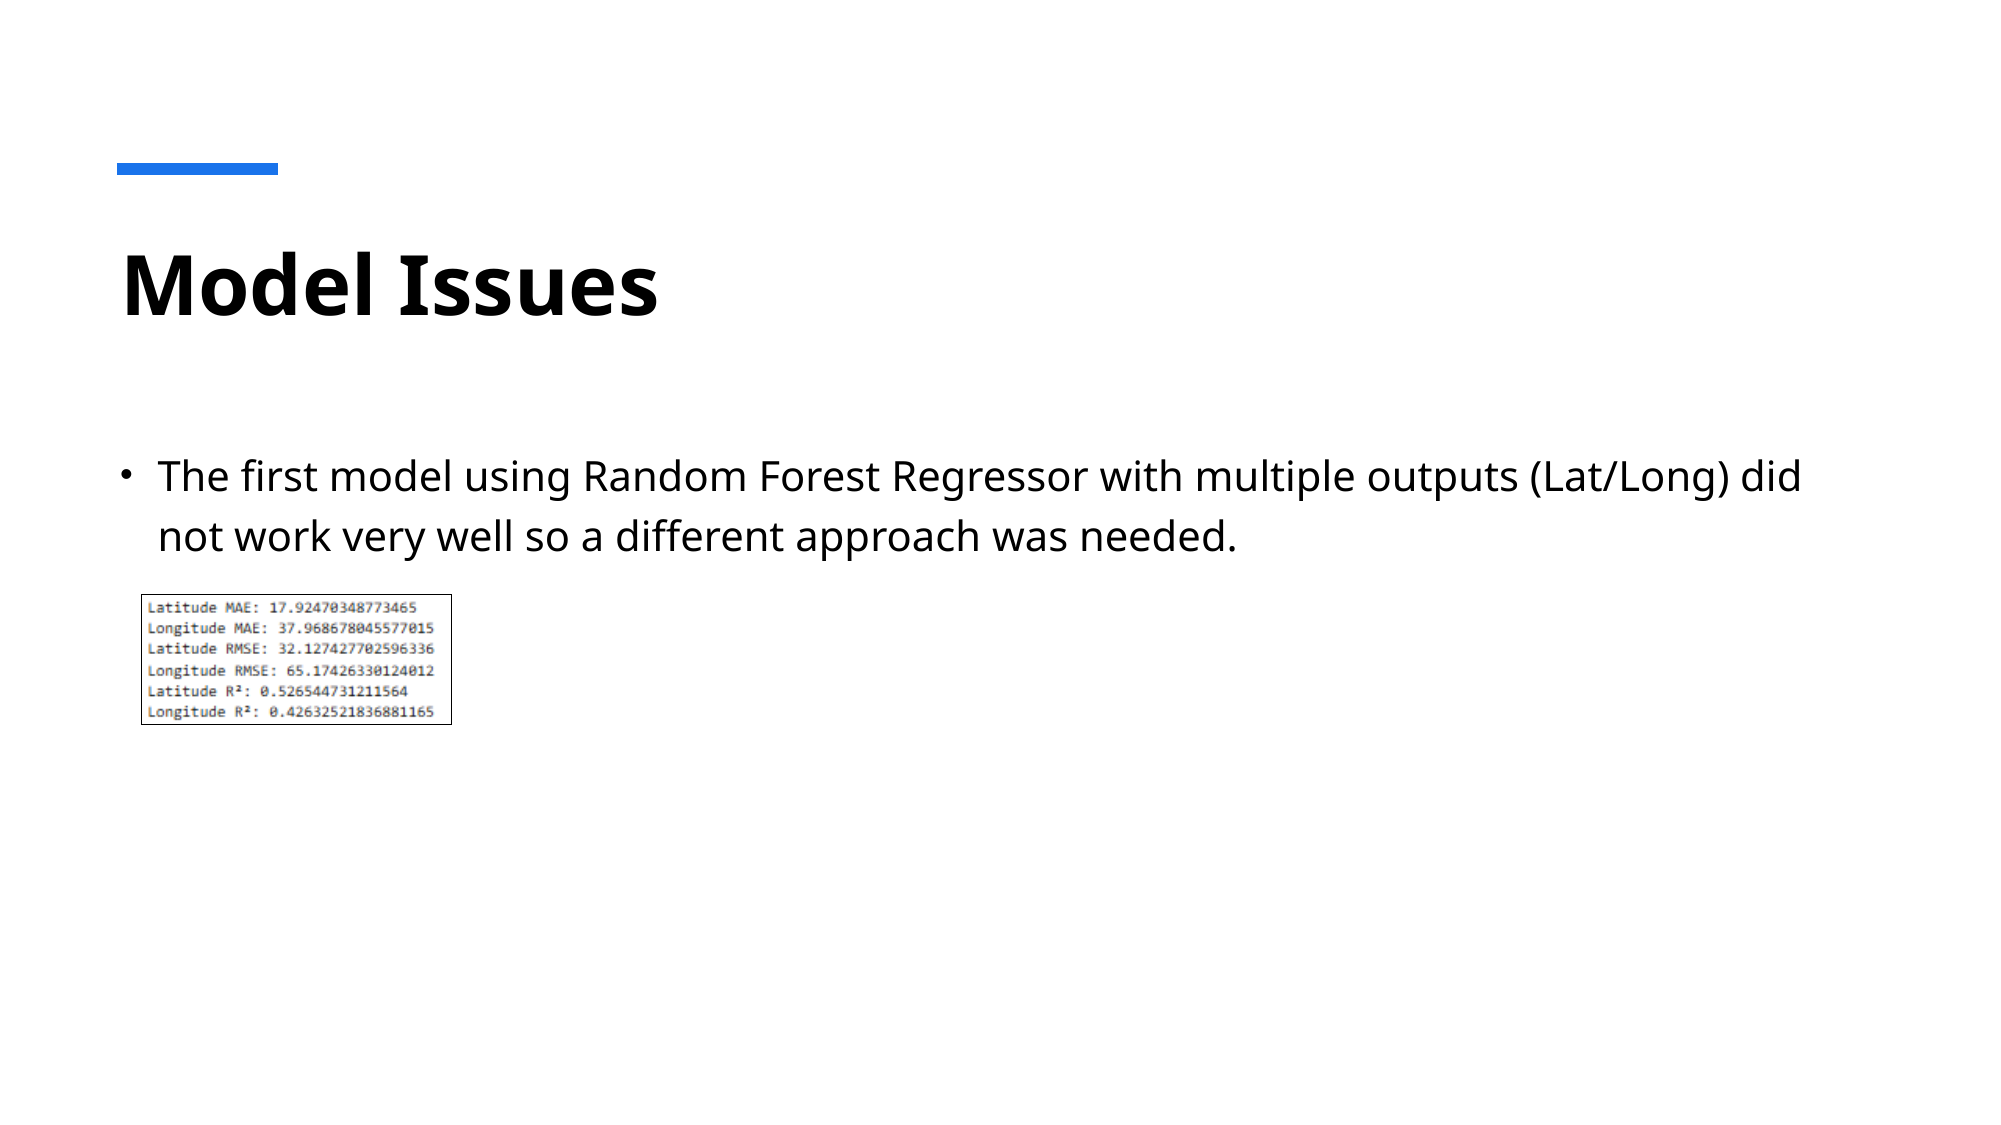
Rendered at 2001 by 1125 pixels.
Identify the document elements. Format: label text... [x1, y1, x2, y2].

list The first model using Random Forest Regressor with multiple outputs (Lat/Long) did not work very well so a different approach was needed. [105, 431, 1892, 1017]
picture [141, 594, 452, 725]
title Model Issues [105, 224, 1892, 405]
